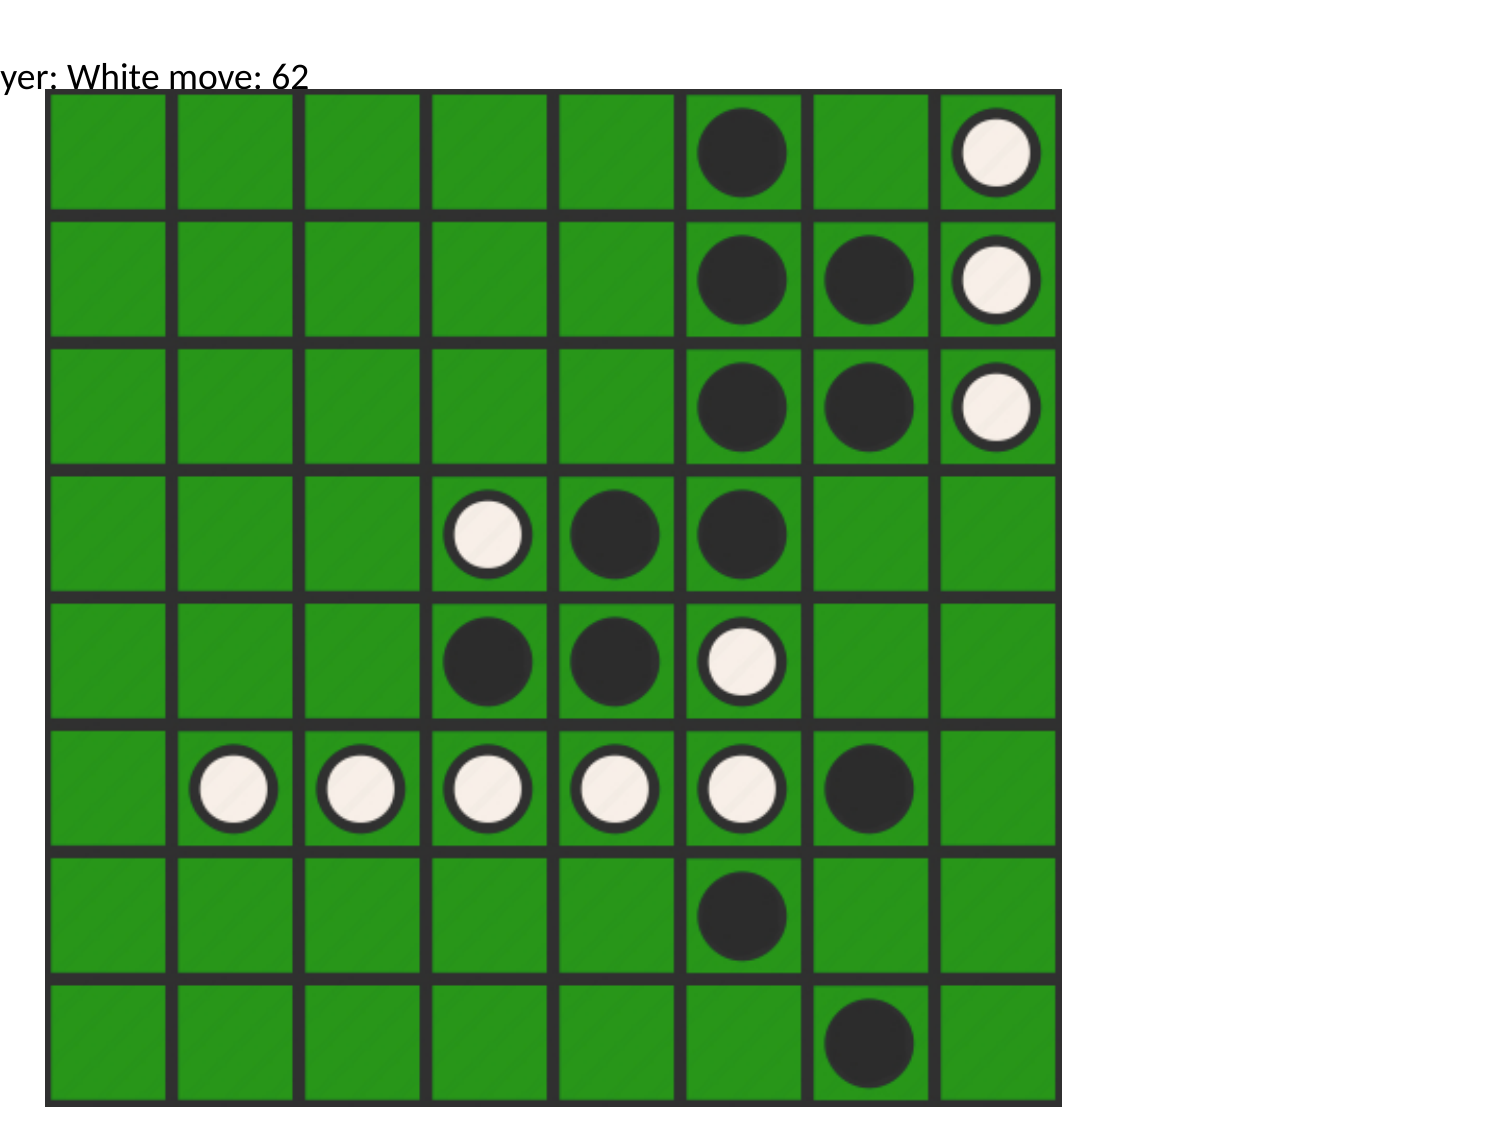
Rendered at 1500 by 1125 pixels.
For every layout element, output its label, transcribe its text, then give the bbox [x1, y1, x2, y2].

text_box turn: 18 player: White move: 62 [0, 44, 325, 105]
picture [44, 89, 1062, 1107]
